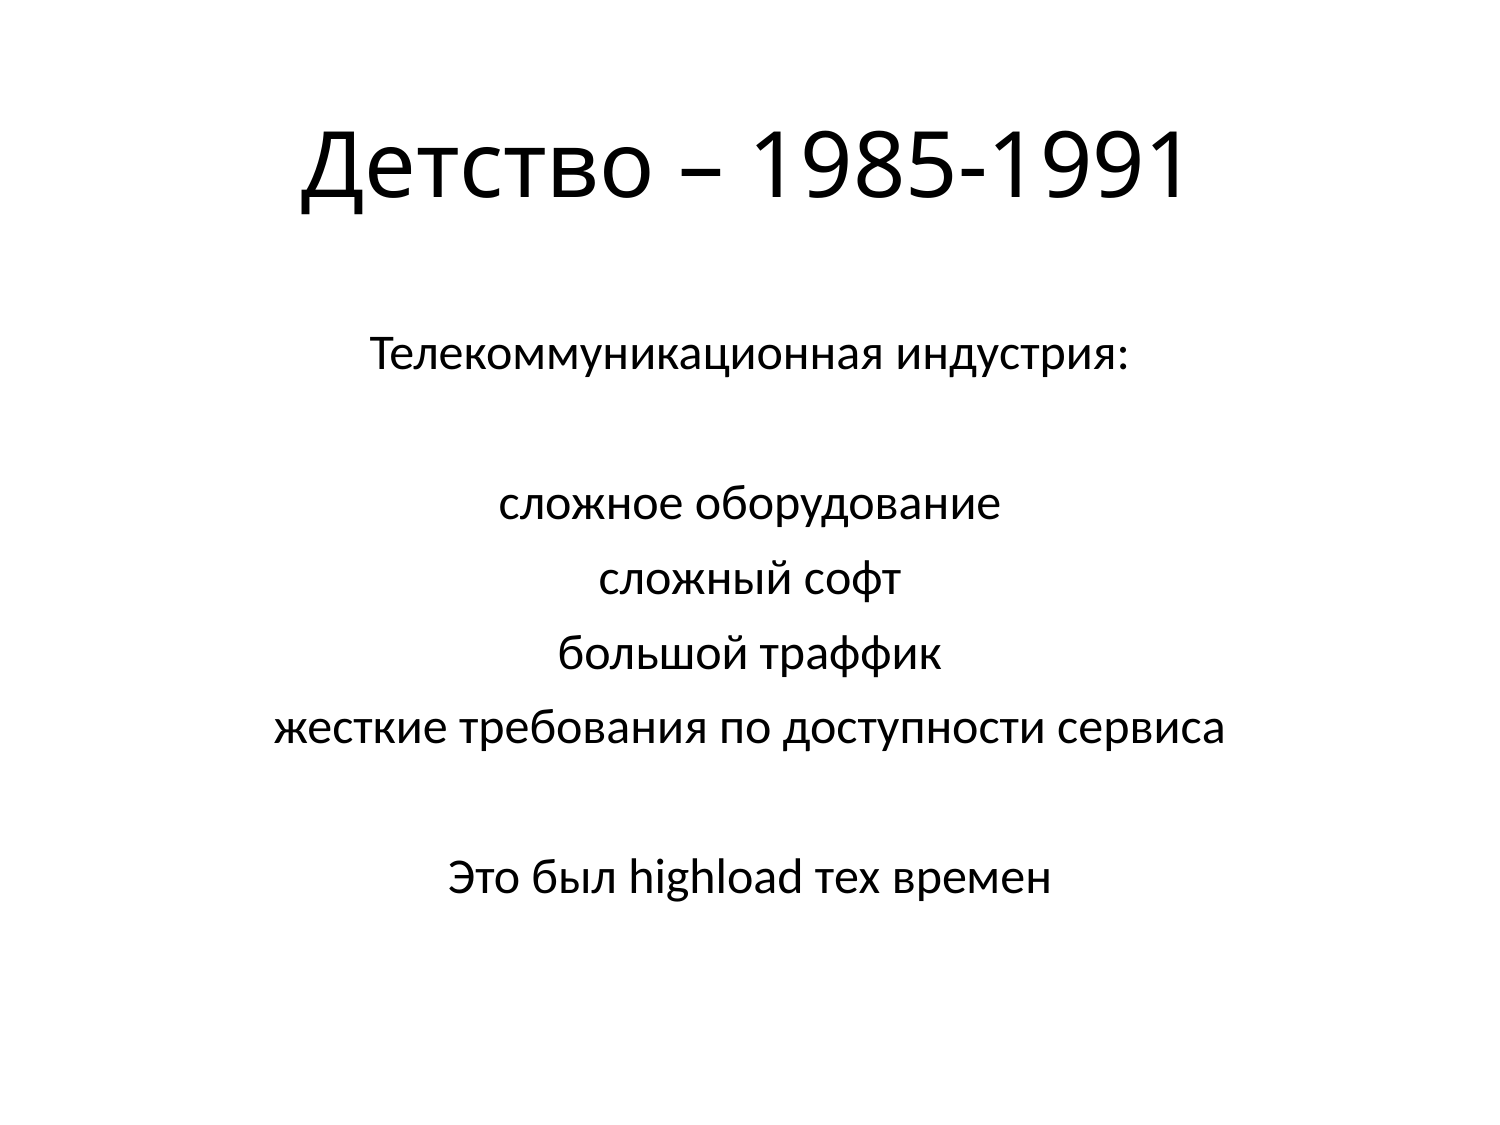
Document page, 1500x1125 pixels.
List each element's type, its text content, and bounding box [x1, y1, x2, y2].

title Детство – 1985-1991 [134, 80, 1366, 256]
list Телекоммуникационная индустрия: сложное оборудование сложный софт большой траффик жесткие требования по доступности сервиса Это был highload тех времен [95, 319, 1405, 935]
